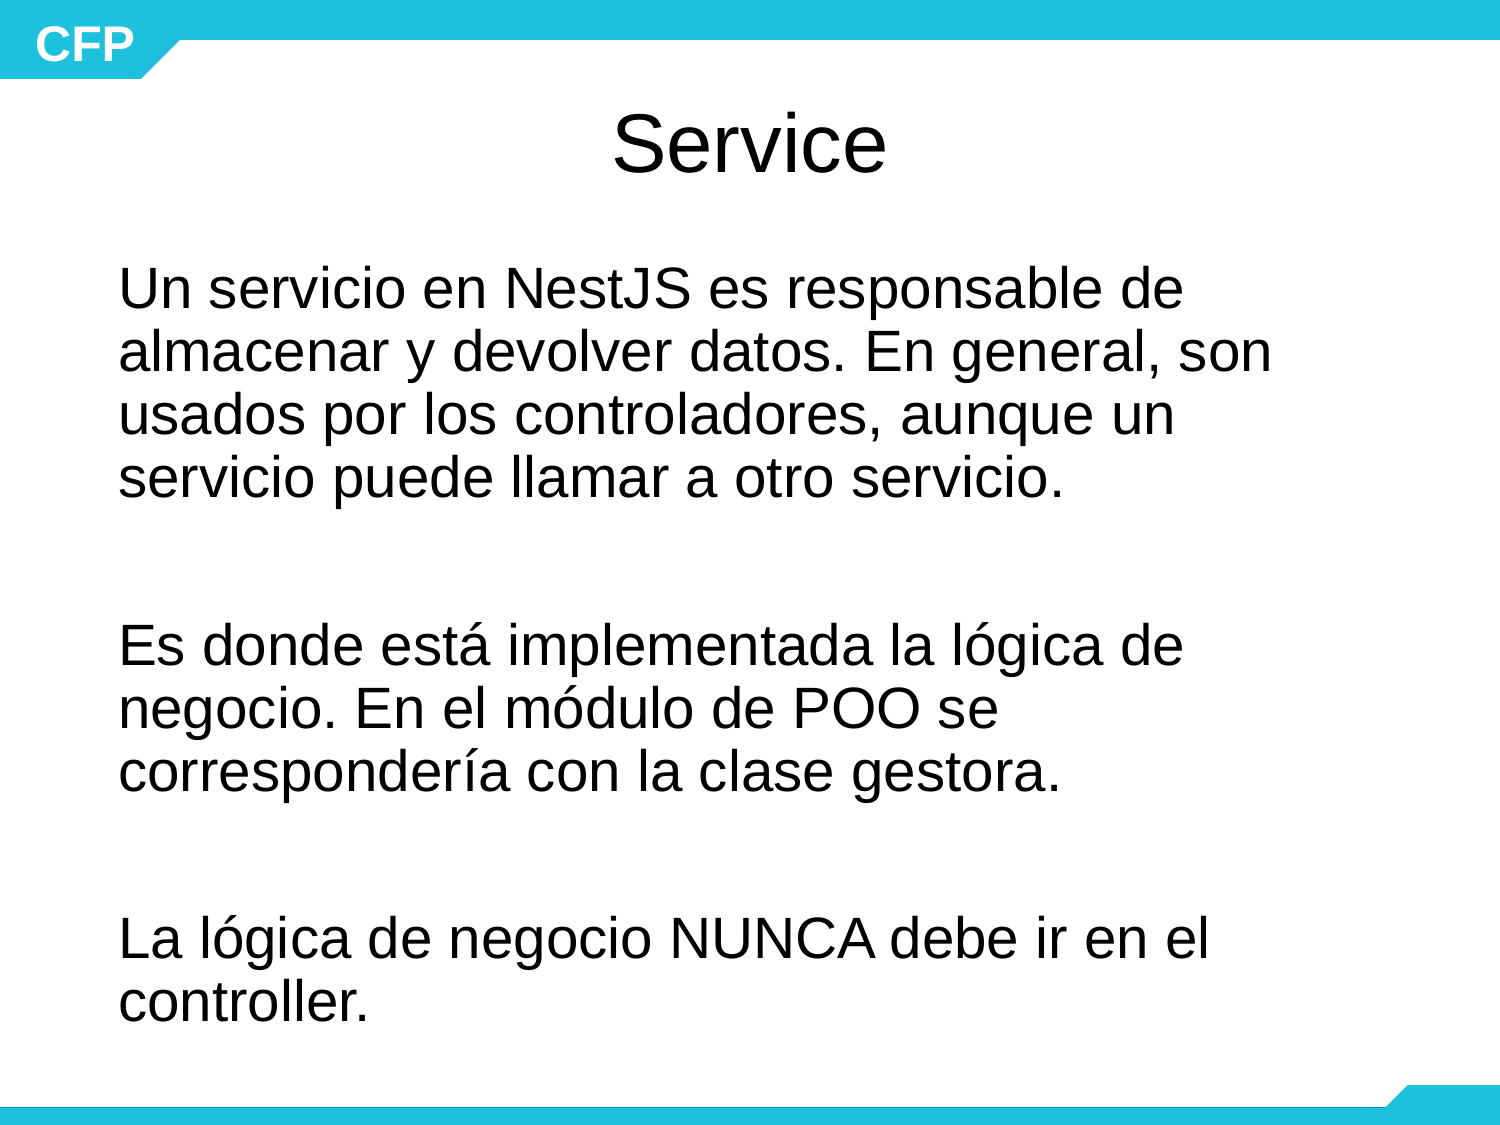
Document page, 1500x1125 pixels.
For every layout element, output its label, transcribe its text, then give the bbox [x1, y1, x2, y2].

title Service [103, 45, 1397, 246]
list Un servicio en NestJS es responsable de almacenar y devolver datos. En general, son usados por los controladores, aunque un servicio puede llamar a otro servicio. Es donde está implementada la lógica de negocio. En el módulo de POO se correspondería con la clase gestora. La lógica de negocio NUNCA debe ir en el controller. [103, 251, 1397, 1069]
